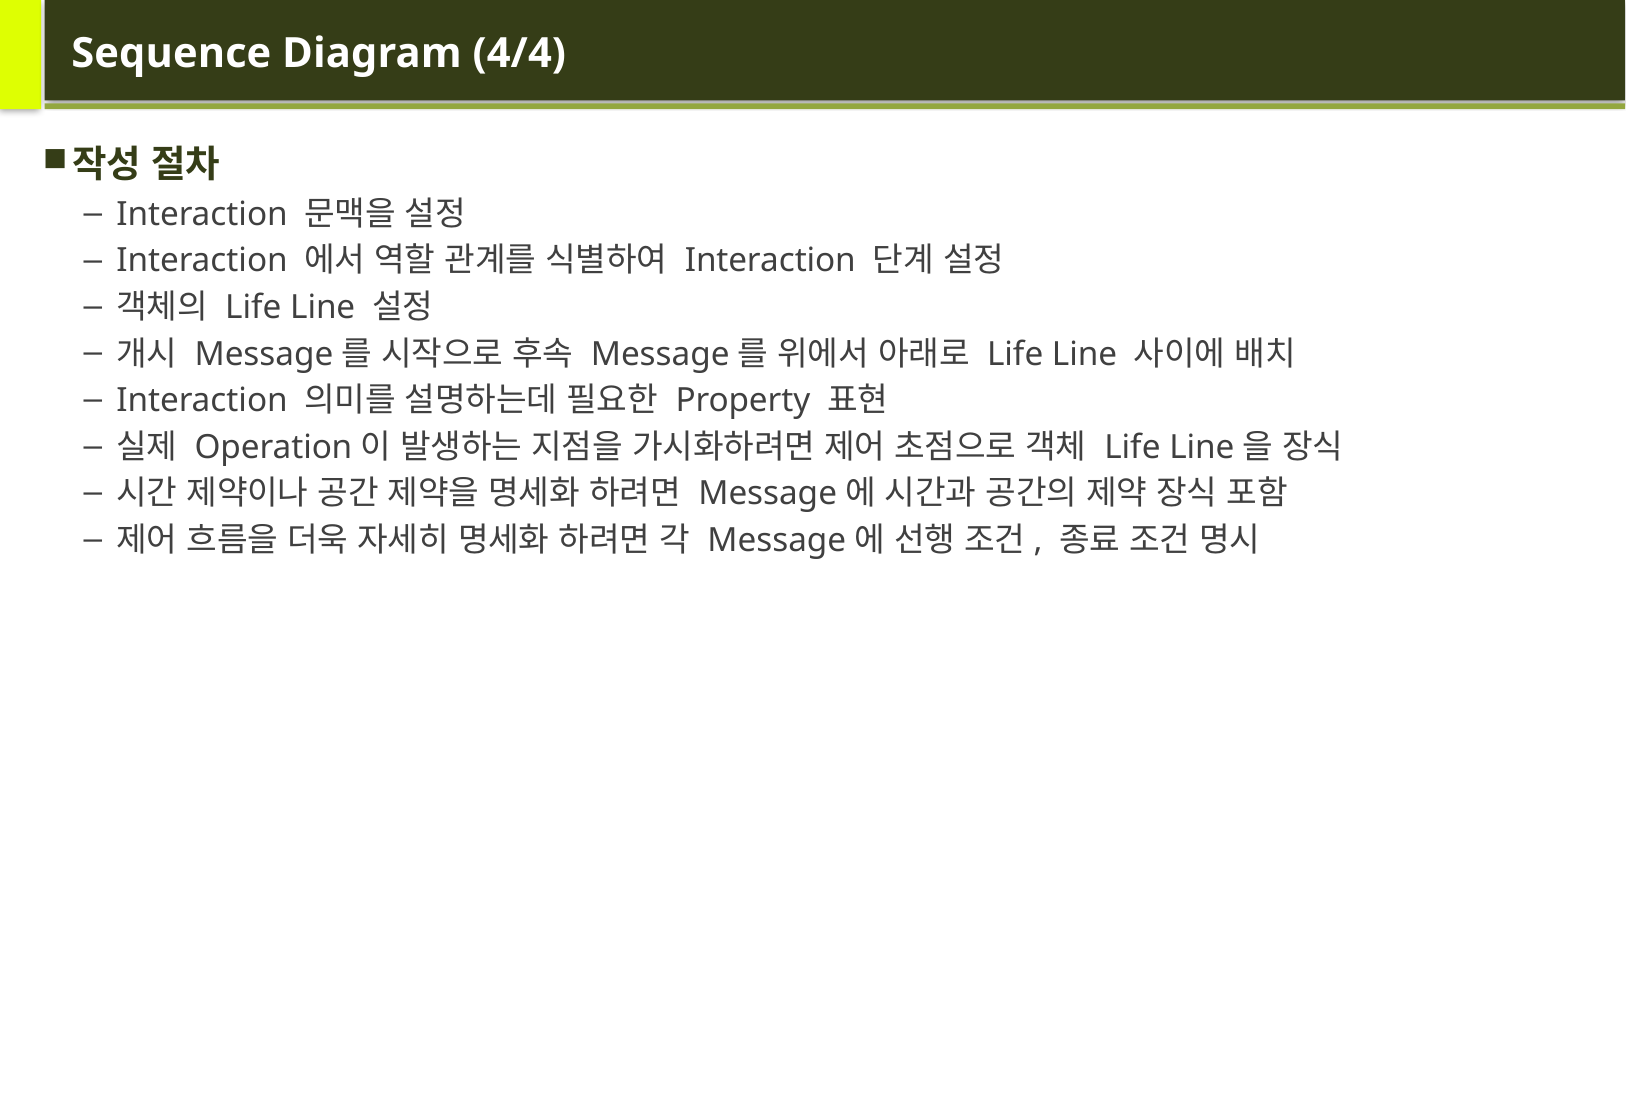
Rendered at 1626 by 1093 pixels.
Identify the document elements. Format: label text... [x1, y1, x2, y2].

list 작성 절차 Interaction 문맥을 설정 Interaction 에서 역할 관계를 식별하여 Interaction 단계 설정 객체의 Life Line 설정 개시 Message를 시작으로 후속 Message를 위에서 아래로 Life Line 사이에 배치 Interaction 의미를 설명하는데 필요한 Property 표현 실제 Operation이 발생하는 지점을 가시화하려면 제어 초점으로 객체 Life Line을 장식 시간 제약이나 공간 제약을 명세화 하려면 Message에 시간과 공간의 제약 장식 포함 제어 흐름을 더욱 자세히 명세화 하려면 각 Message에 선행 조건, 종료 조건 명시 [27, 132, 1598, 1067]
title Sequence Diagram (4/4) [56, 0, 1604, 103]
